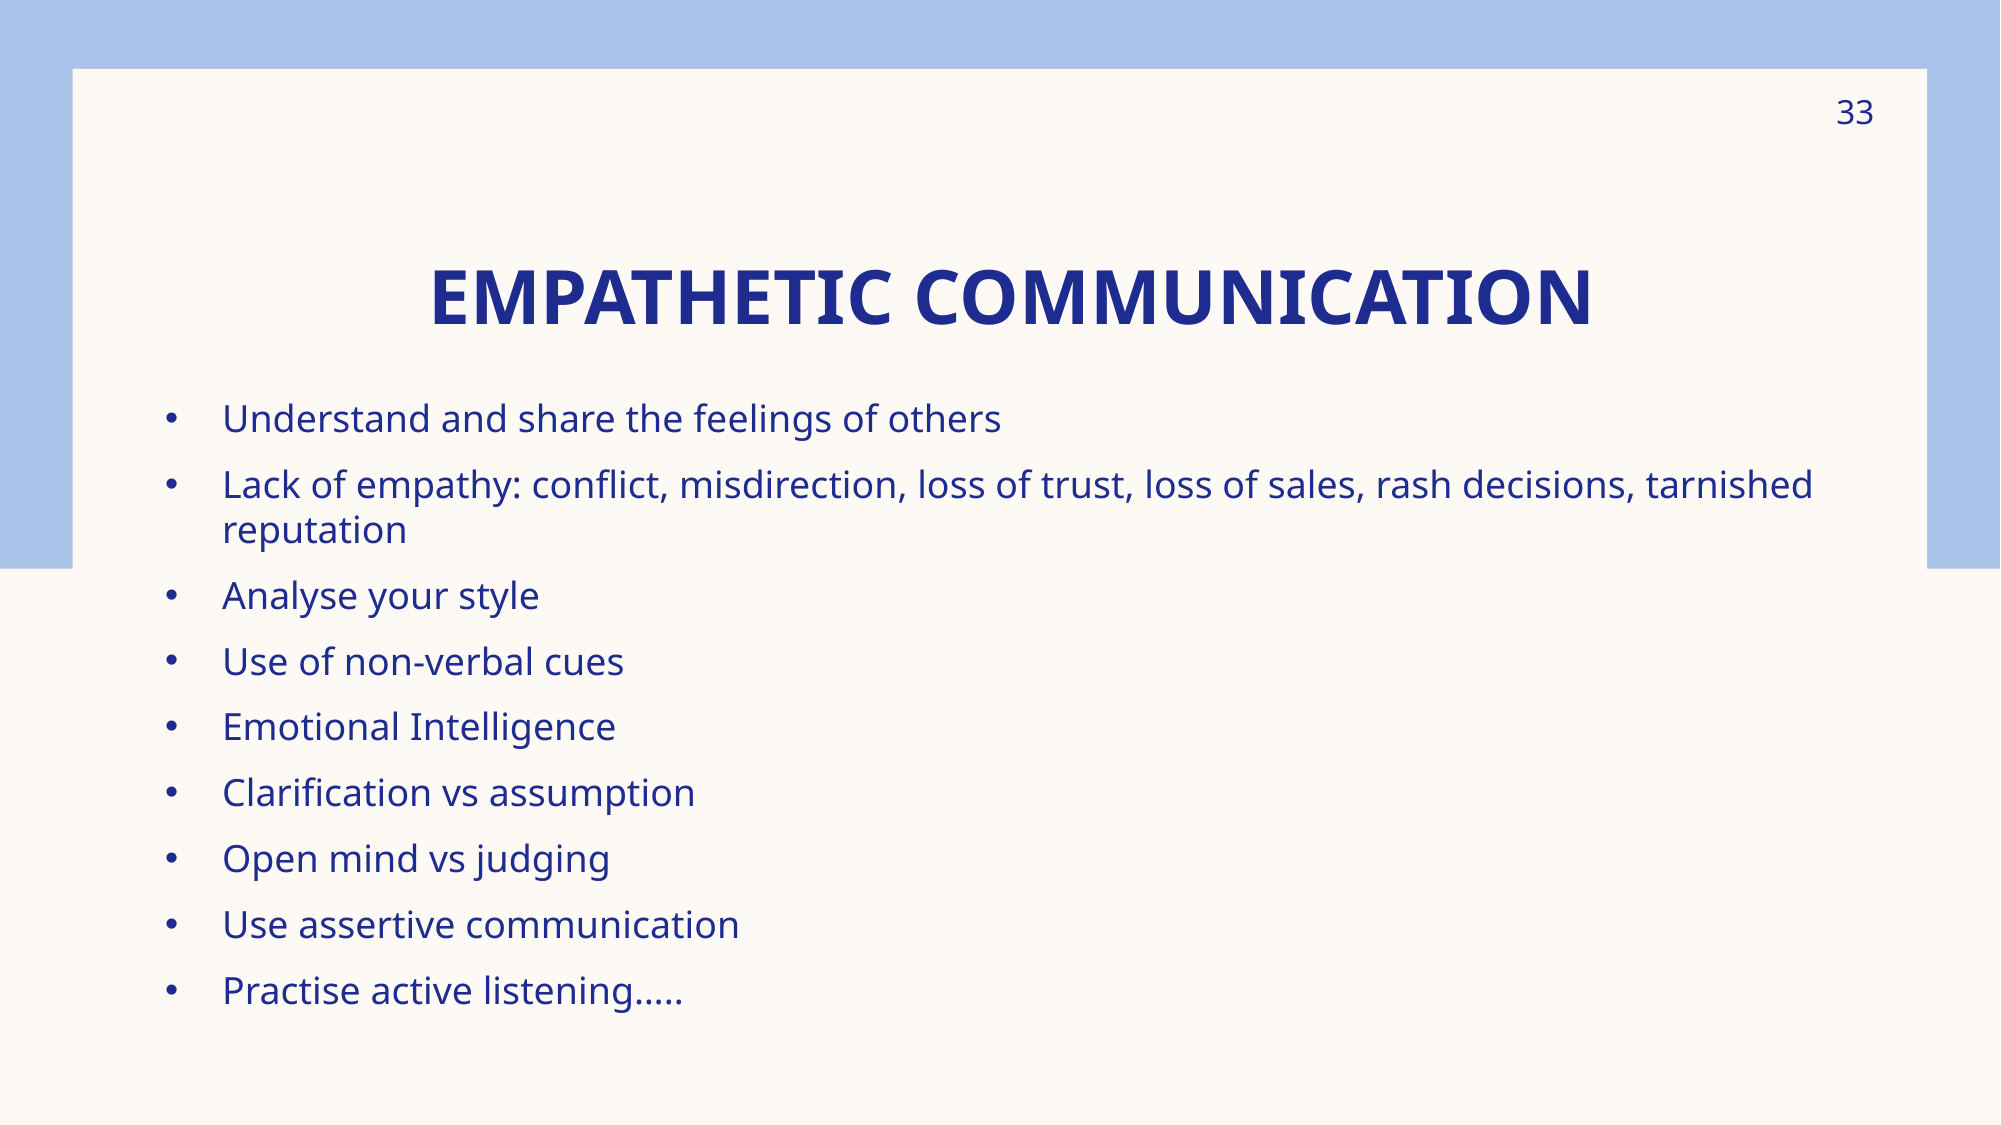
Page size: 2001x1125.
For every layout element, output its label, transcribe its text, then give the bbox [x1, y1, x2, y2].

title Empathetic Communication [150, 173, 1875, 340]
slide_number 33 [1699, 75, 1875, 153]
list Understand and share the feelings of others Lack of empathy: conflict, misdirection, loss of trust, loss of sales, rash decisions, tarnished reputation Analyse your style Use of non-verbal cues Emotional Intelligence Clarification vs assumption Open mind vs judging Use assertive communication Practise active listening….. [150, 379, 1875, 1028]
